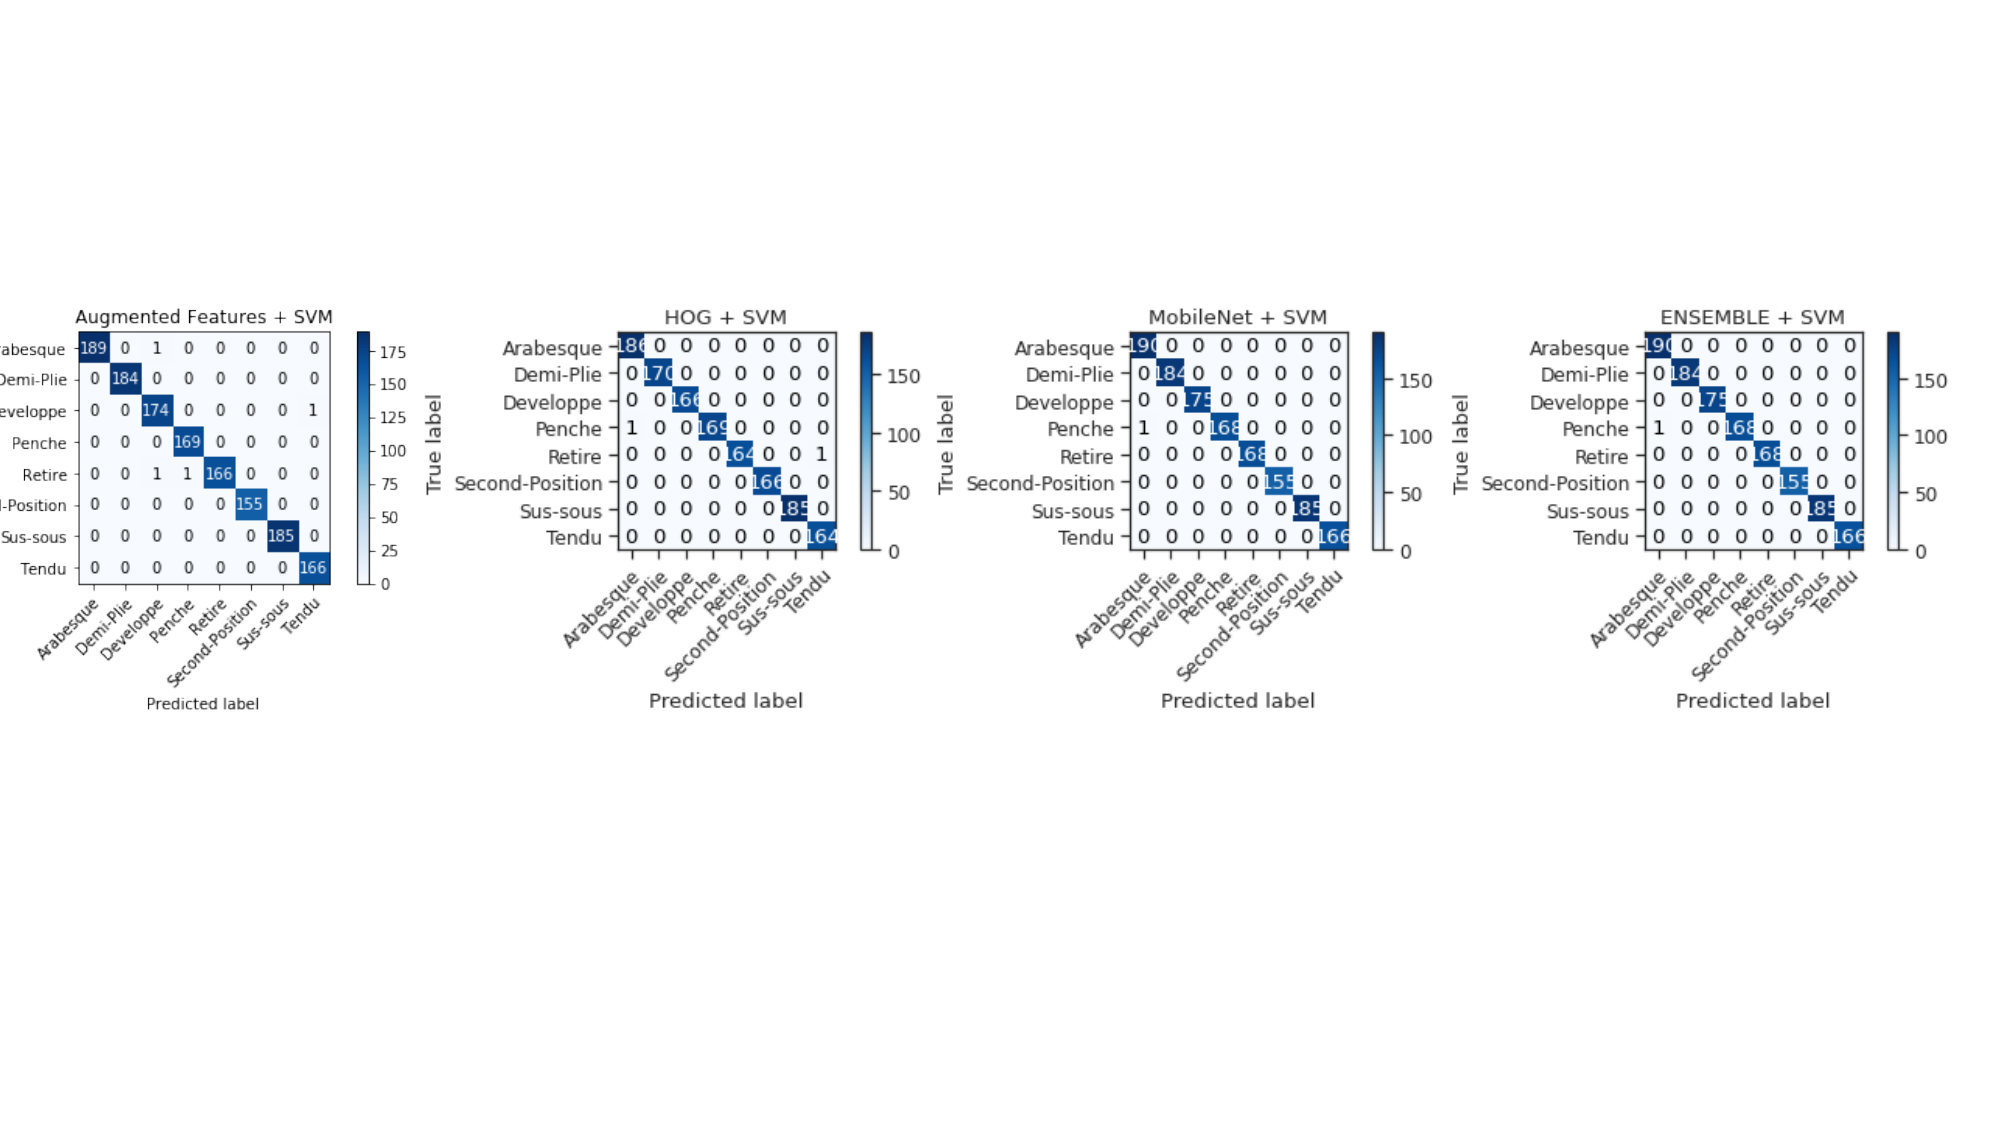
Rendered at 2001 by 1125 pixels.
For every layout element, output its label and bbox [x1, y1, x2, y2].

picture [0, 298, 1959, 722]
